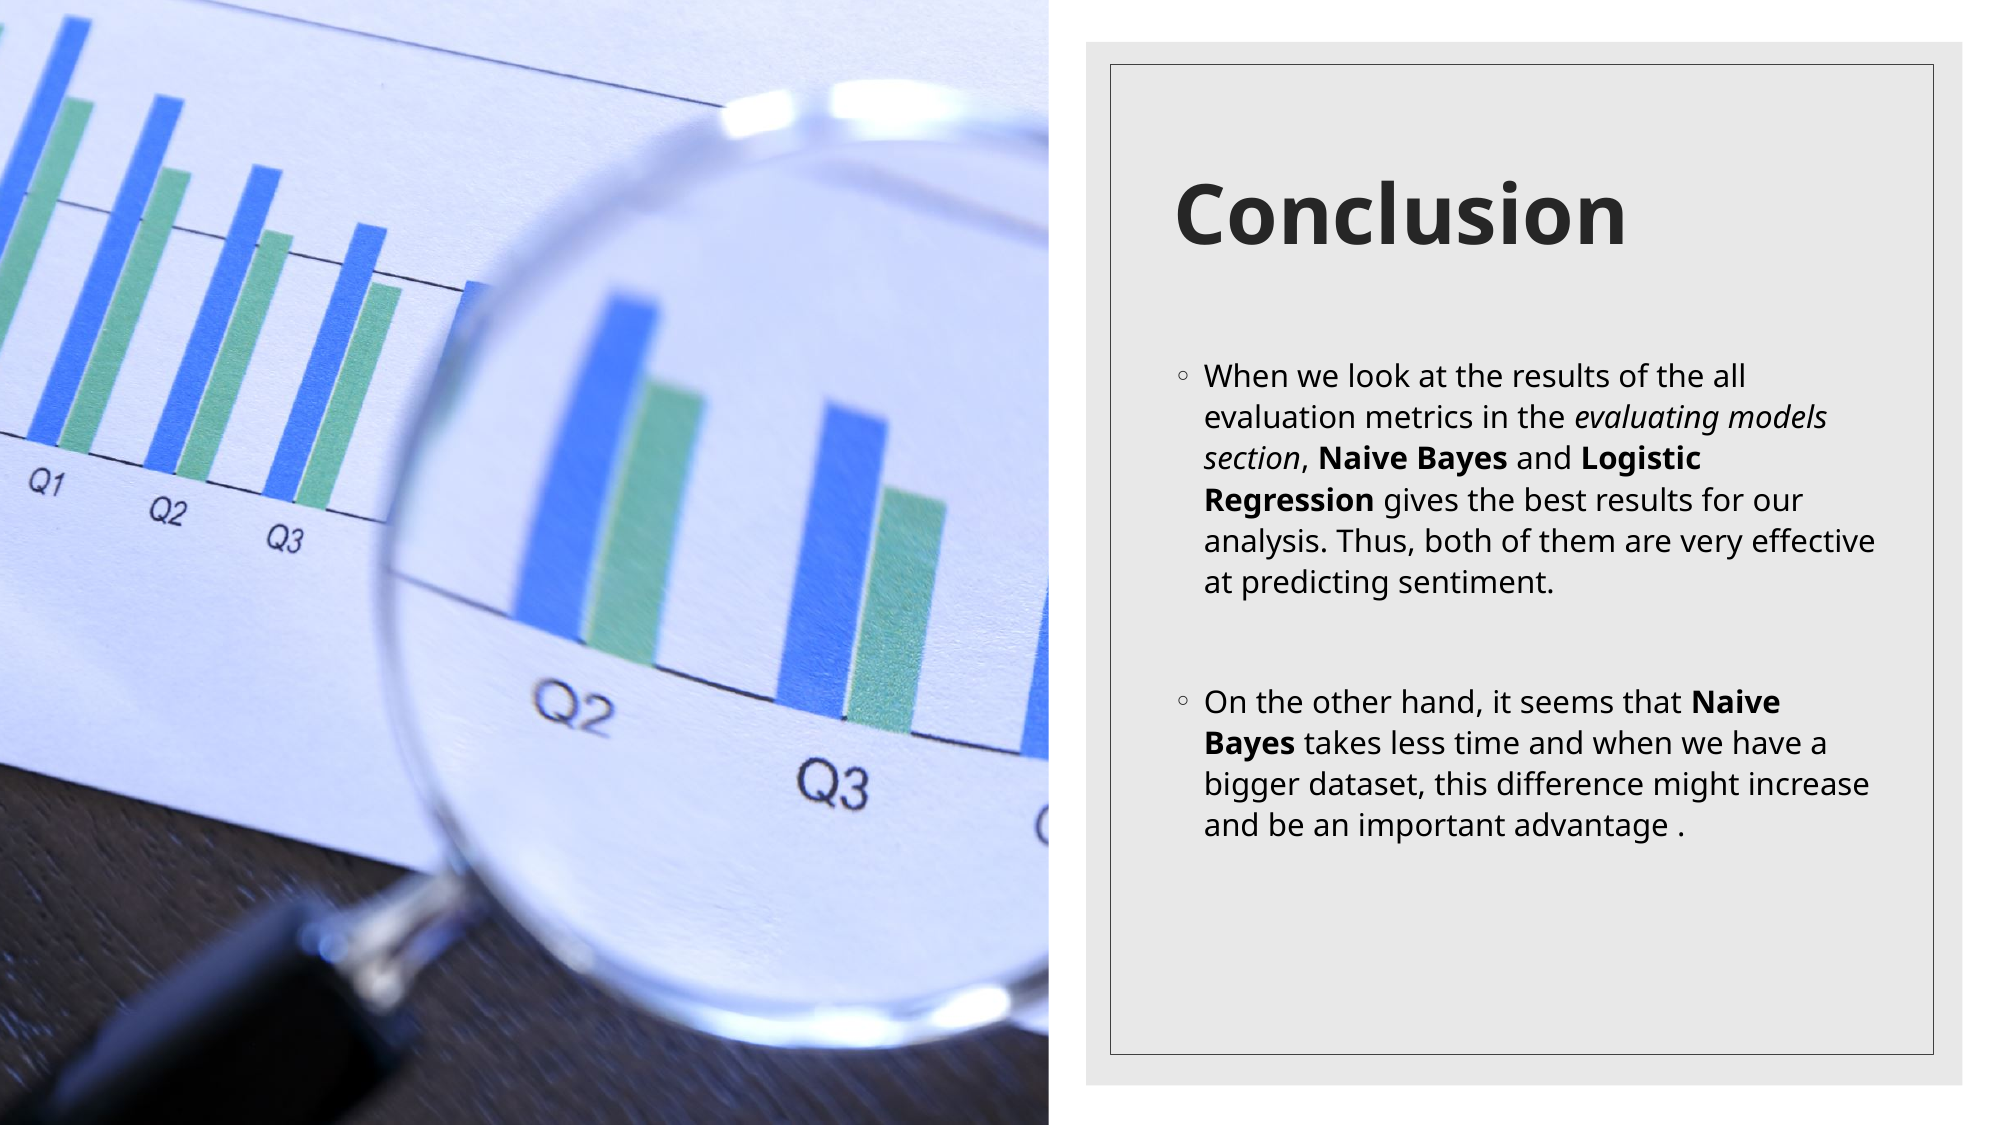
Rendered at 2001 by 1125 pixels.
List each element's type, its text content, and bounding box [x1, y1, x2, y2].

title Conclusion [1158, 105, 1893, 331]
list When we look at the results of the all evaluation metrics in the evaluating models section, Naive Bayes and Logistic Regression gives the best results for our analysis. Thus, both of them are very effective at predicting sentiment. On the other hand, it seems that Naive Bayes takes less time and when we have a bigger dataset, this difference might increase and be an important advantage . [1158, 345, 1893, 990]
picture [0, 0, 1049, 1125]
text_box [1109, 64, 1935, 1056]
text_box [1054, 0, 2000, 1125]
text_box [1085, 41, 1963, 1086]
